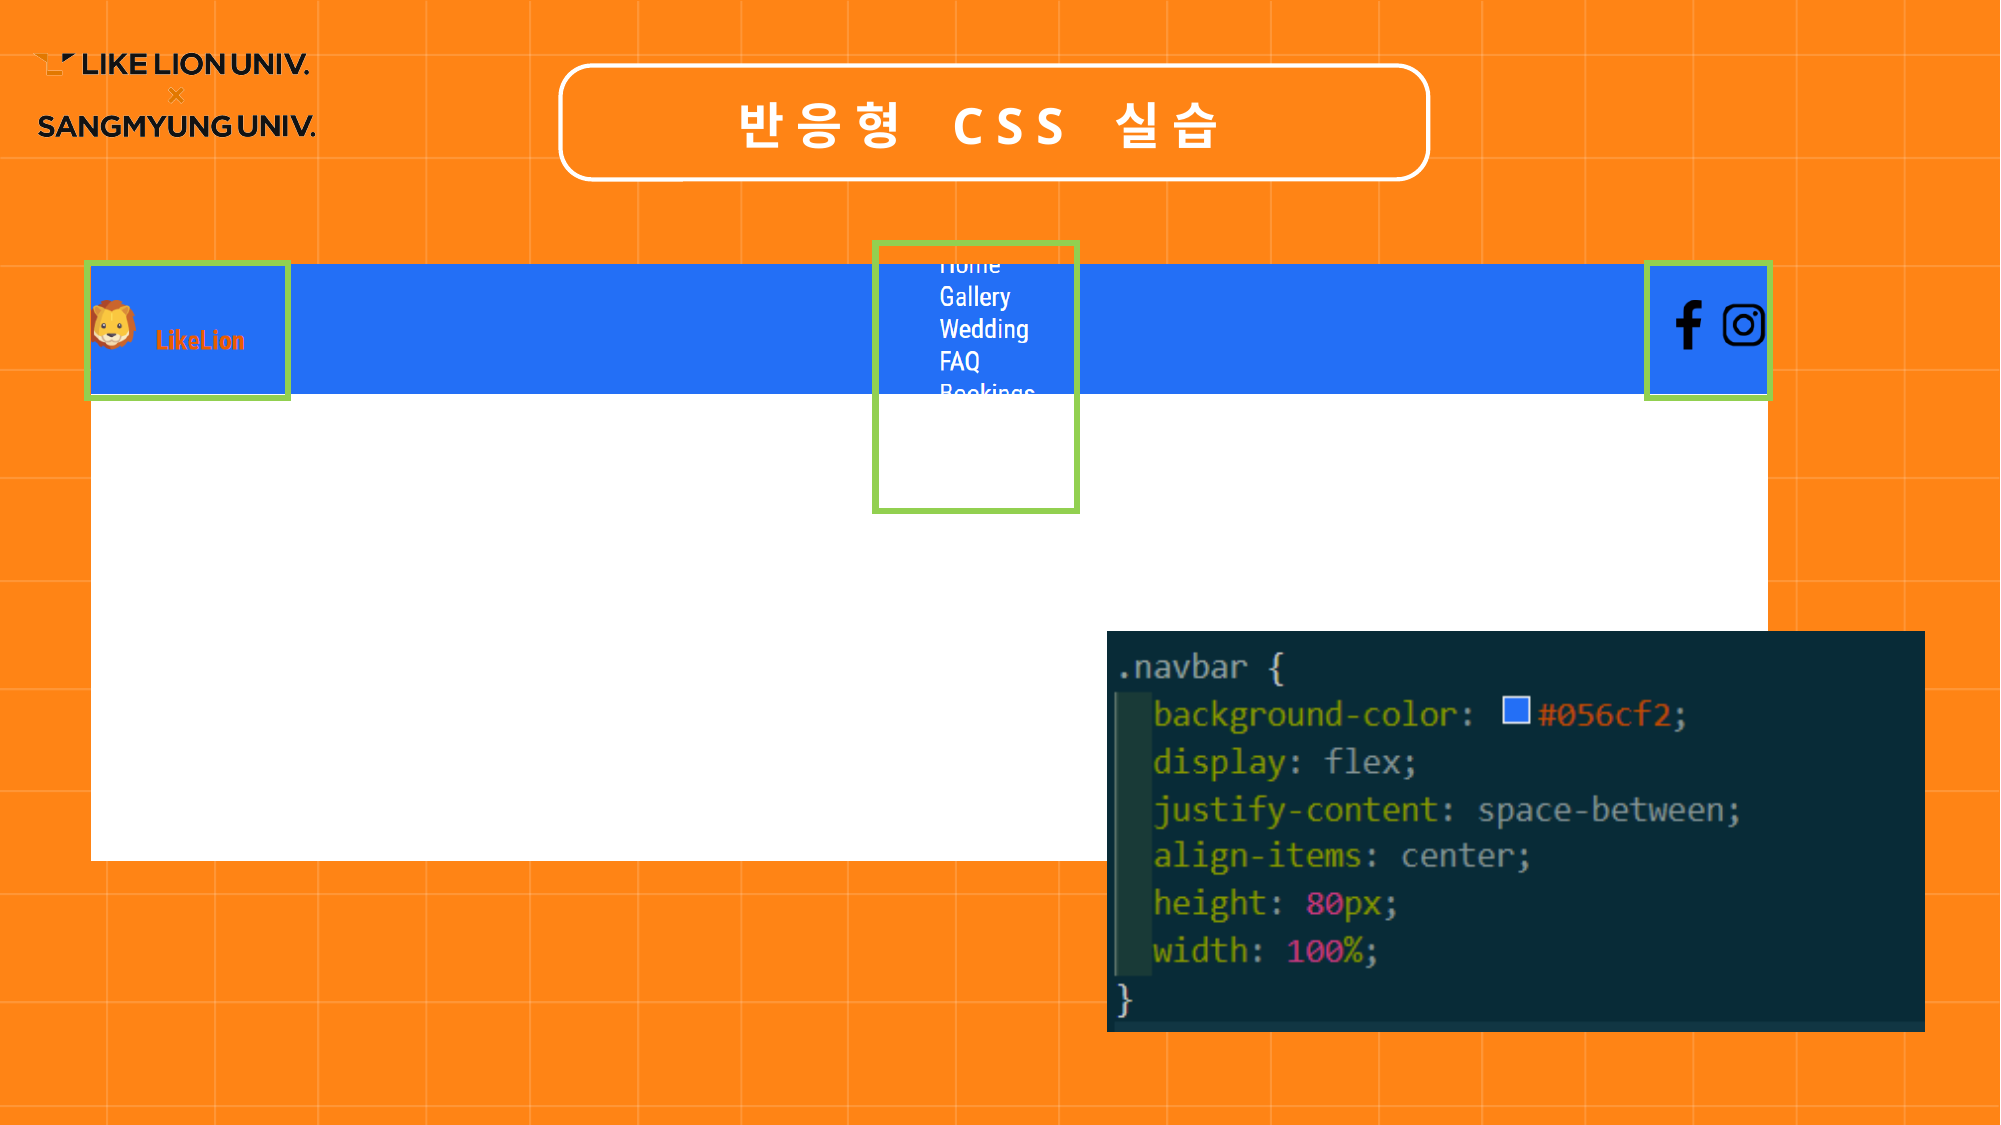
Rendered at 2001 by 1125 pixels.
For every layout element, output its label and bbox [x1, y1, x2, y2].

picture [32, 39, 317, 152]
text_box [0, 0, 2000, 1125]
picture [91, 264, 1925, 1032]
